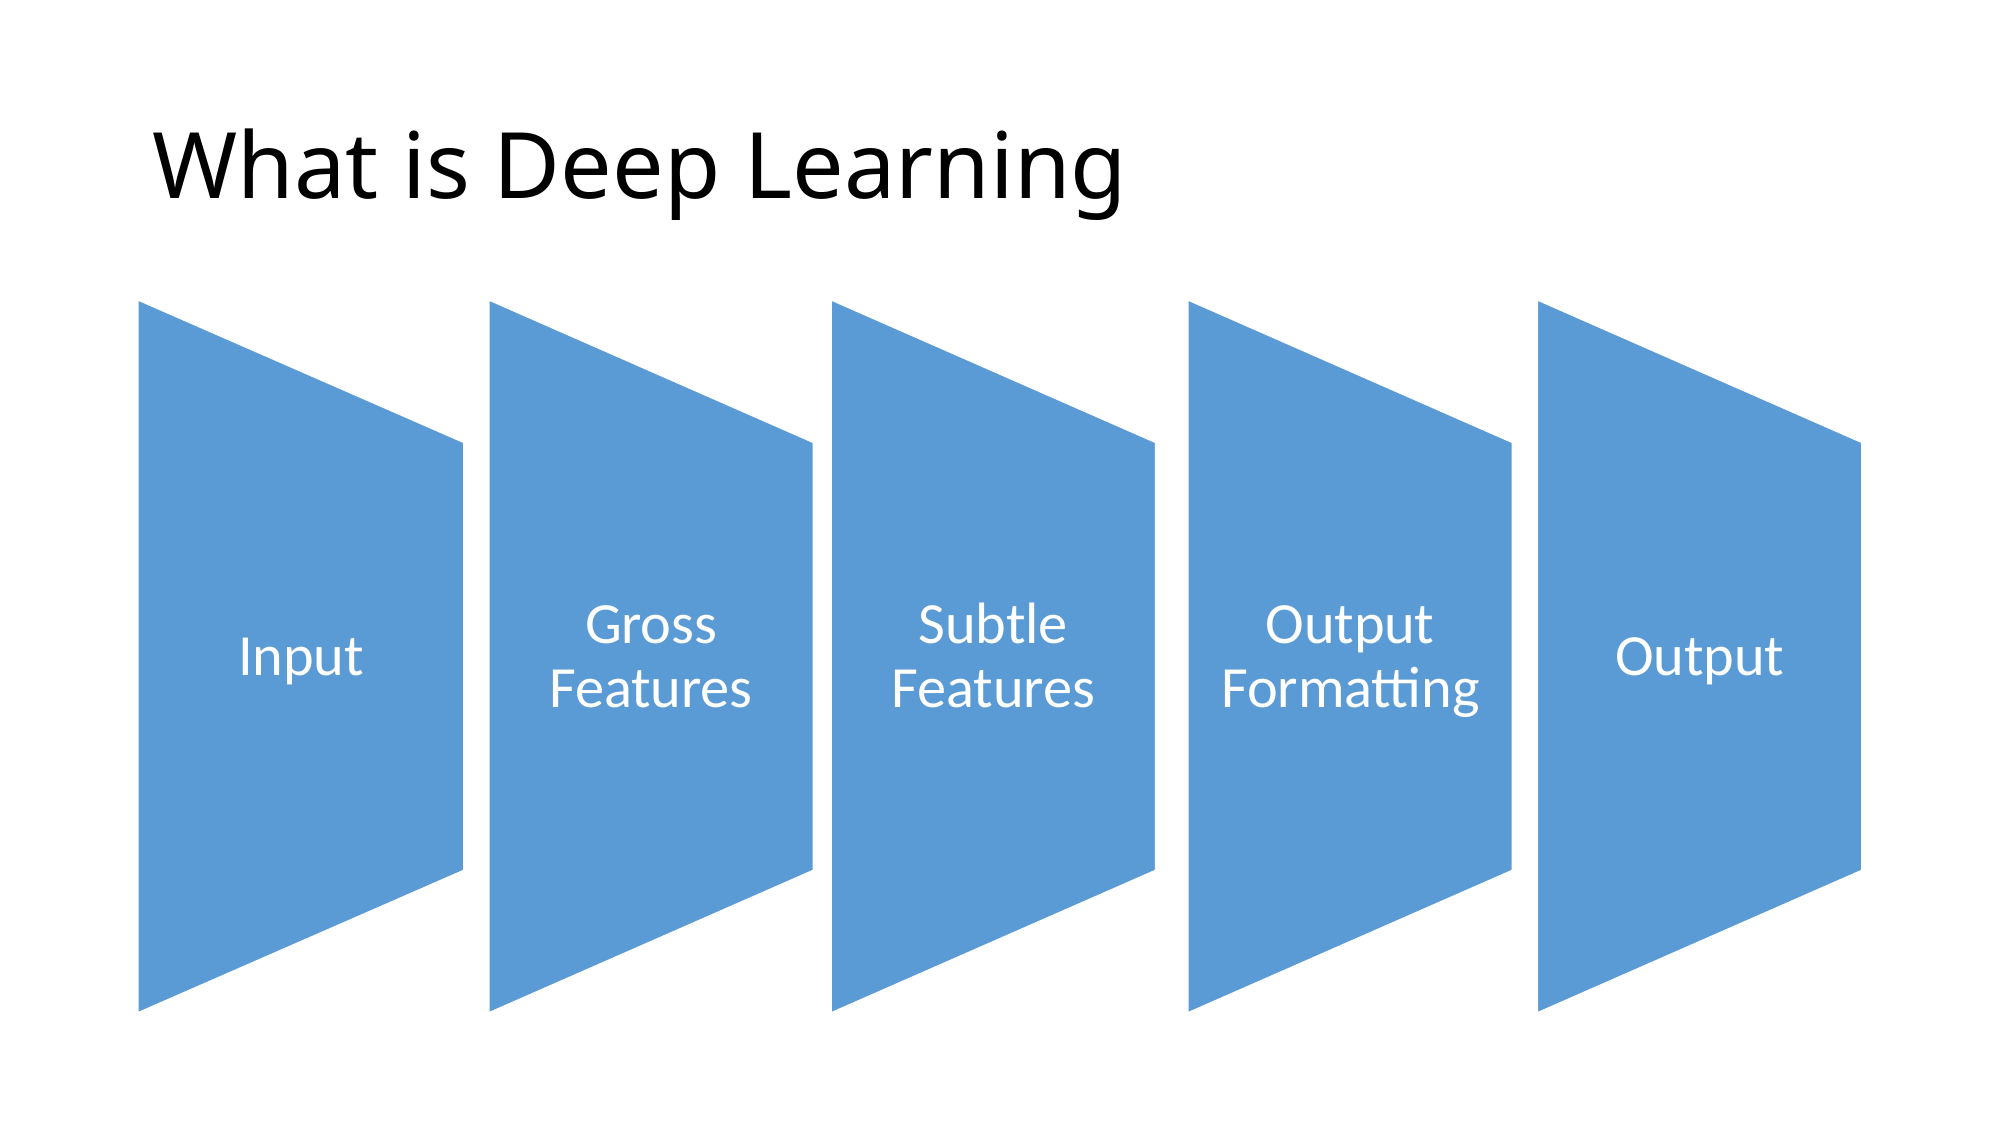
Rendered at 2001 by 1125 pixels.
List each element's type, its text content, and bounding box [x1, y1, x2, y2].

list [137, 299, 1863, 1014]
title What is Deep Learning [137, 59, 1863, 278]
